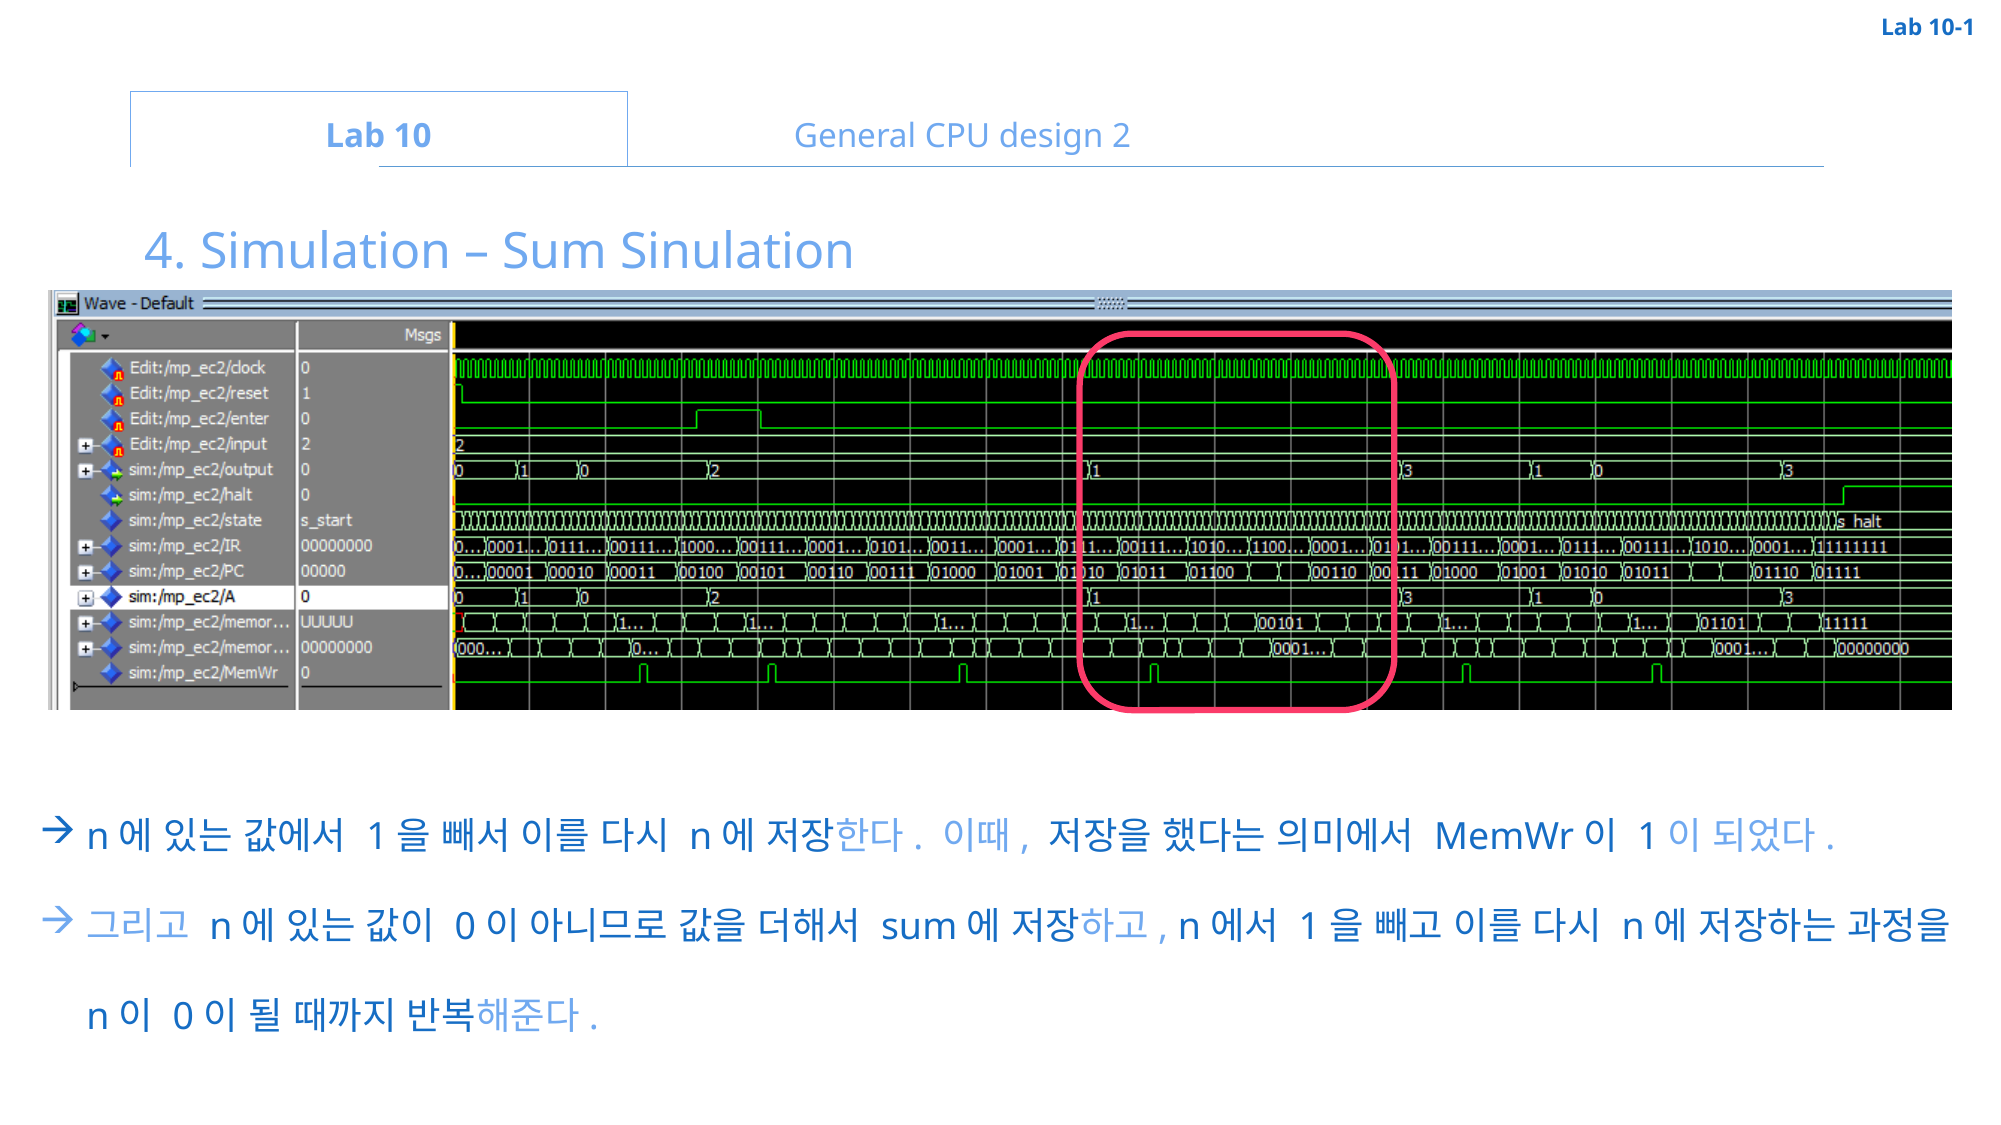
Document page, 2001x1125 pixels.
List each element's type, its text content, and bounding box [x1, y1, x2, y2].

text_box 4. Simulation – Sum Sinulation [130, 181, 1604, 287]
text_box General CPU design 2 [779, 106, 1147, 162]
text_box Lab 10 [310, 106, 447, 162]
text_box Lab 10-1 [1866, 0, 2000, 48]
text_box n에 있는 값에서 1을 빼서 이를 다시 n에 저장한다. 이때, 저장을 했다는 의미에서 MemWr이 1이 되었다. 그리고 n에 있는 값이 0이 아니므로 값을 더해서 sum에 저장하고, n에서 1을 빼고 이를 다시 n에 저장하는 과정을 n이 0이 될 때까지 반복해준다. [24, 759, 1975, 1045]
text_box [130, 91, 628, 167]
picture [48, 290, 1952, 710]
